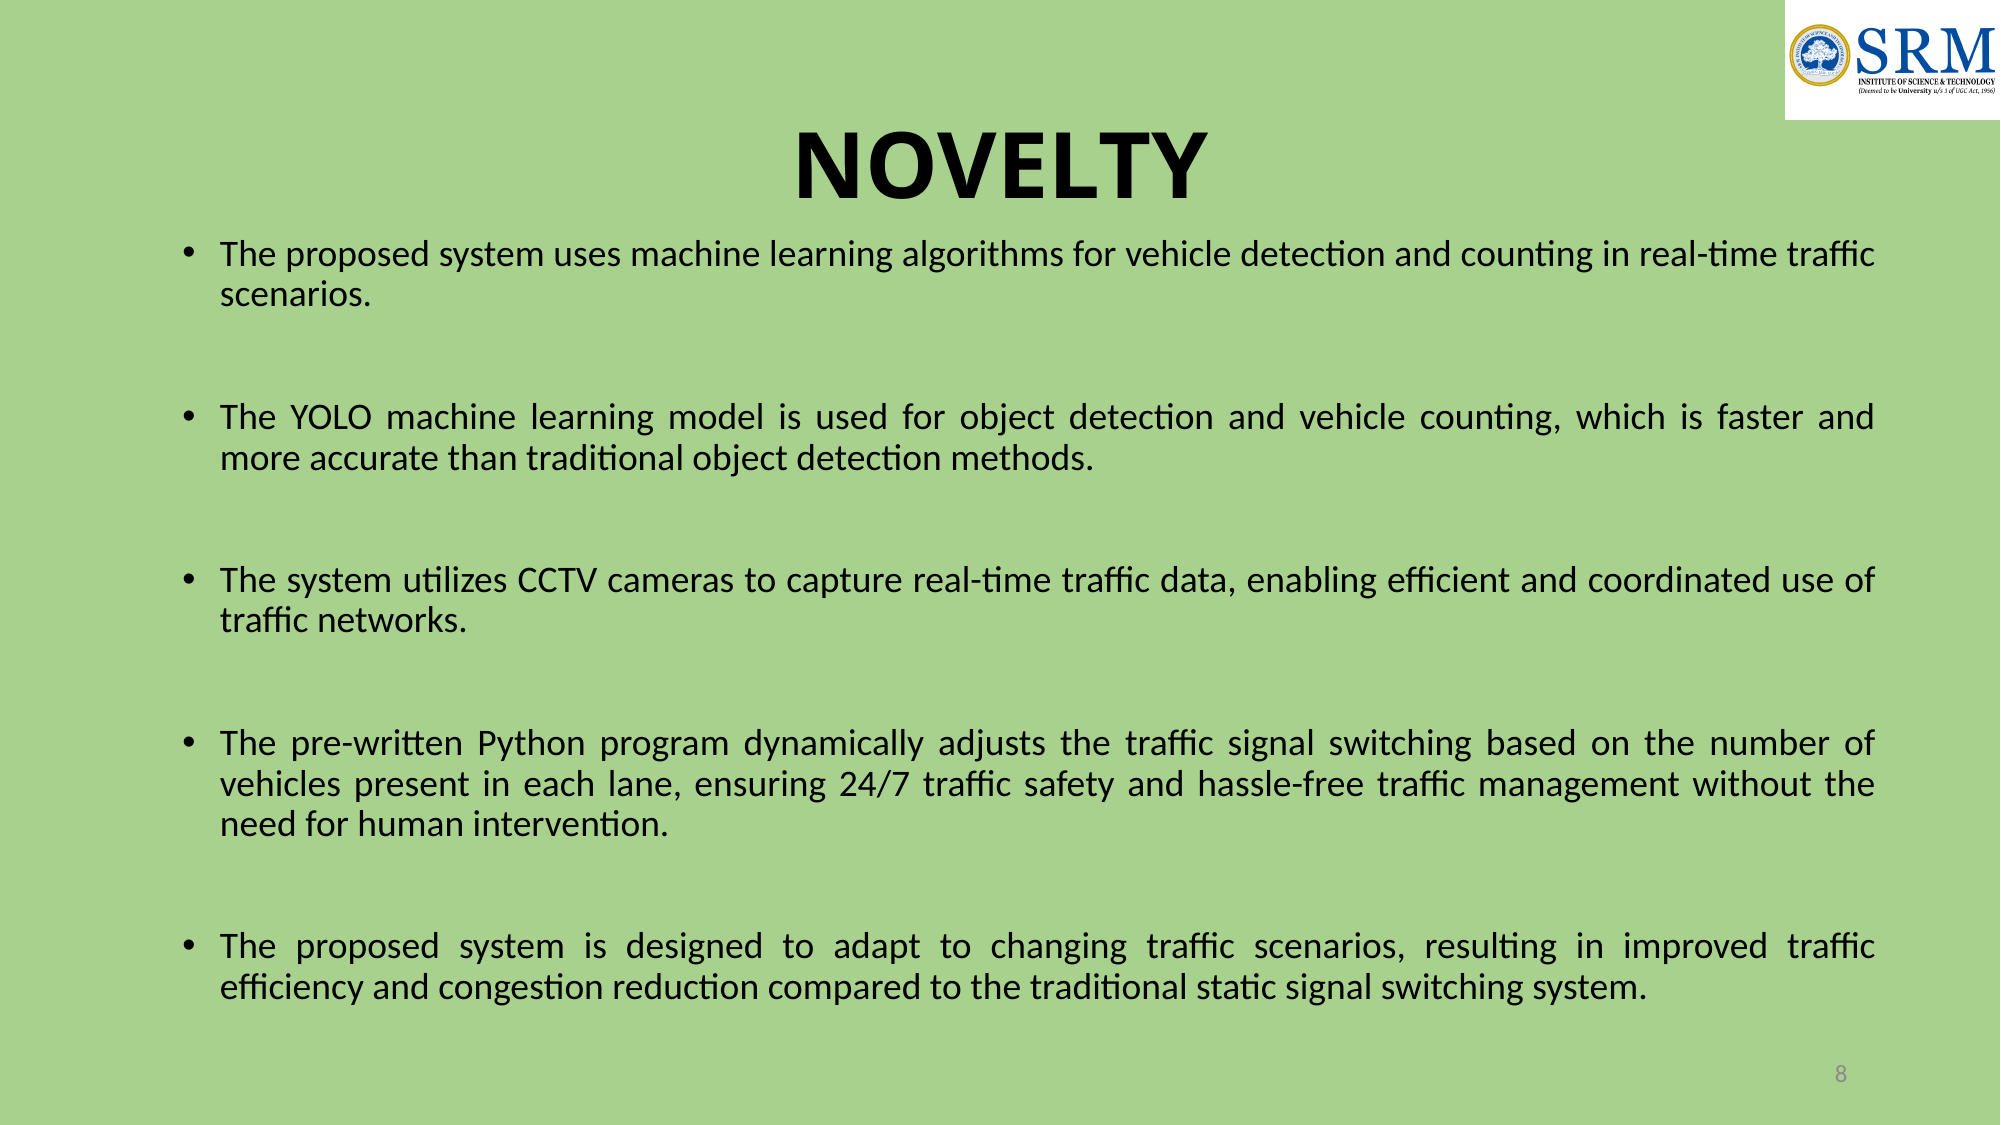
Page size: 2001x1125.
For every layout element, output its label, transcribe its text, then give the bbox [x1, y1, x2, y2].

title NOVELTY [137, 59, 1863, 278]
list The proposed system uses machine learning algorithms for vehicle detection and counting in real-time traffic scenarios. The YOLO machine learning model is used for object detection and vehicle counting, which is faster and more accurate than traditional object detection methods. The system utilizes CCTV cameras to capture real-time traffic data, enabling efficient and coordinated use of traffic networks. The pre-written Python program dynamically adjusts the traffic signal switching based on the number of vehicles present in each lane, ensuring 24/7 traffic safety and hassle-free traffic management without the need for human intervention. The proposed system is designed to adapt to changing traffic scenarios, resulting in improved traffic efficiency and congestion reduction compared to the traditional static signal switching system. [167, 226, 1893, 807]
picture [1785, 0, 2000, 120]
slide_number 8 [1412, 1042, 1863, 1103]
